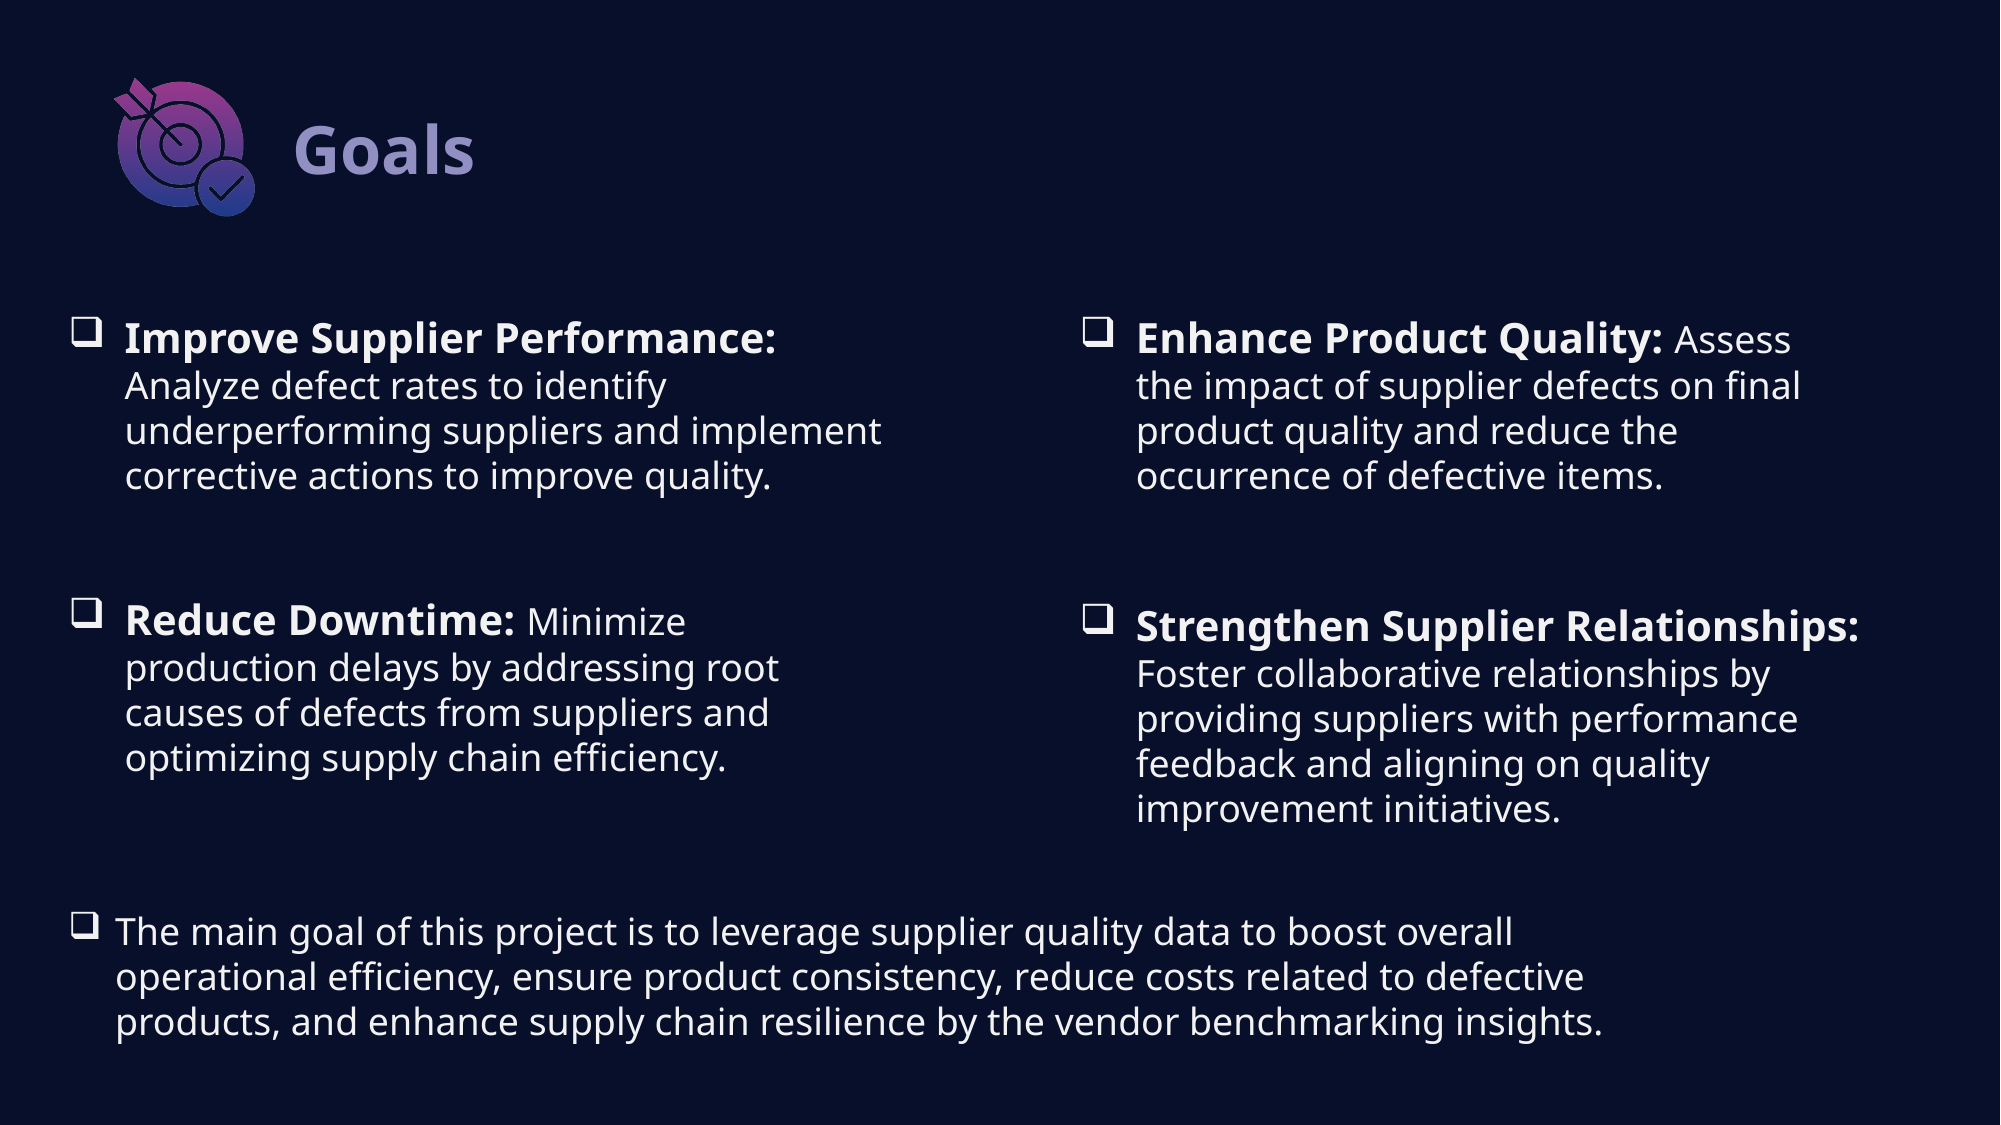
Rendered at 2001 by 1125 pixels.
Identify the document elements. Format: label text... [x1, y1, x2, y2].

text_box Improve Supplier Performance: Analyze defect rates to identify underperforming suppliers and implement corrective actions to improve quality. [53, 304, 935, 505]
text_box The main goal of this project is to leverage supplier quality data to boost overall operational efficiency, ensure product consistency, reduce costs related to defective products, and enhance supply chain resilience by the vendor benchmarking insights. [53, 901, 1665, 1051]
text_box Strengthen Supplier Relationships: Foster collaborative relationships by providing suppliers with performance feedback and aligning on quality improvement initiatives. [1064, 592, 1942, 837]
text_box Reduce Downtime: Minimize production delays by addressing root causes of defects from suppliers and optimizing supply chain efficiency. [53, 586, 904, 786]
text_box Goals [277, 100, 754, 196]
text_box Enhance Product Quality: Assess the impact of supplier defects on final product quality and reduce the occurrence of defective items. [1064, 304, 1867, 505]
picture [106, 66, 266, 227]
